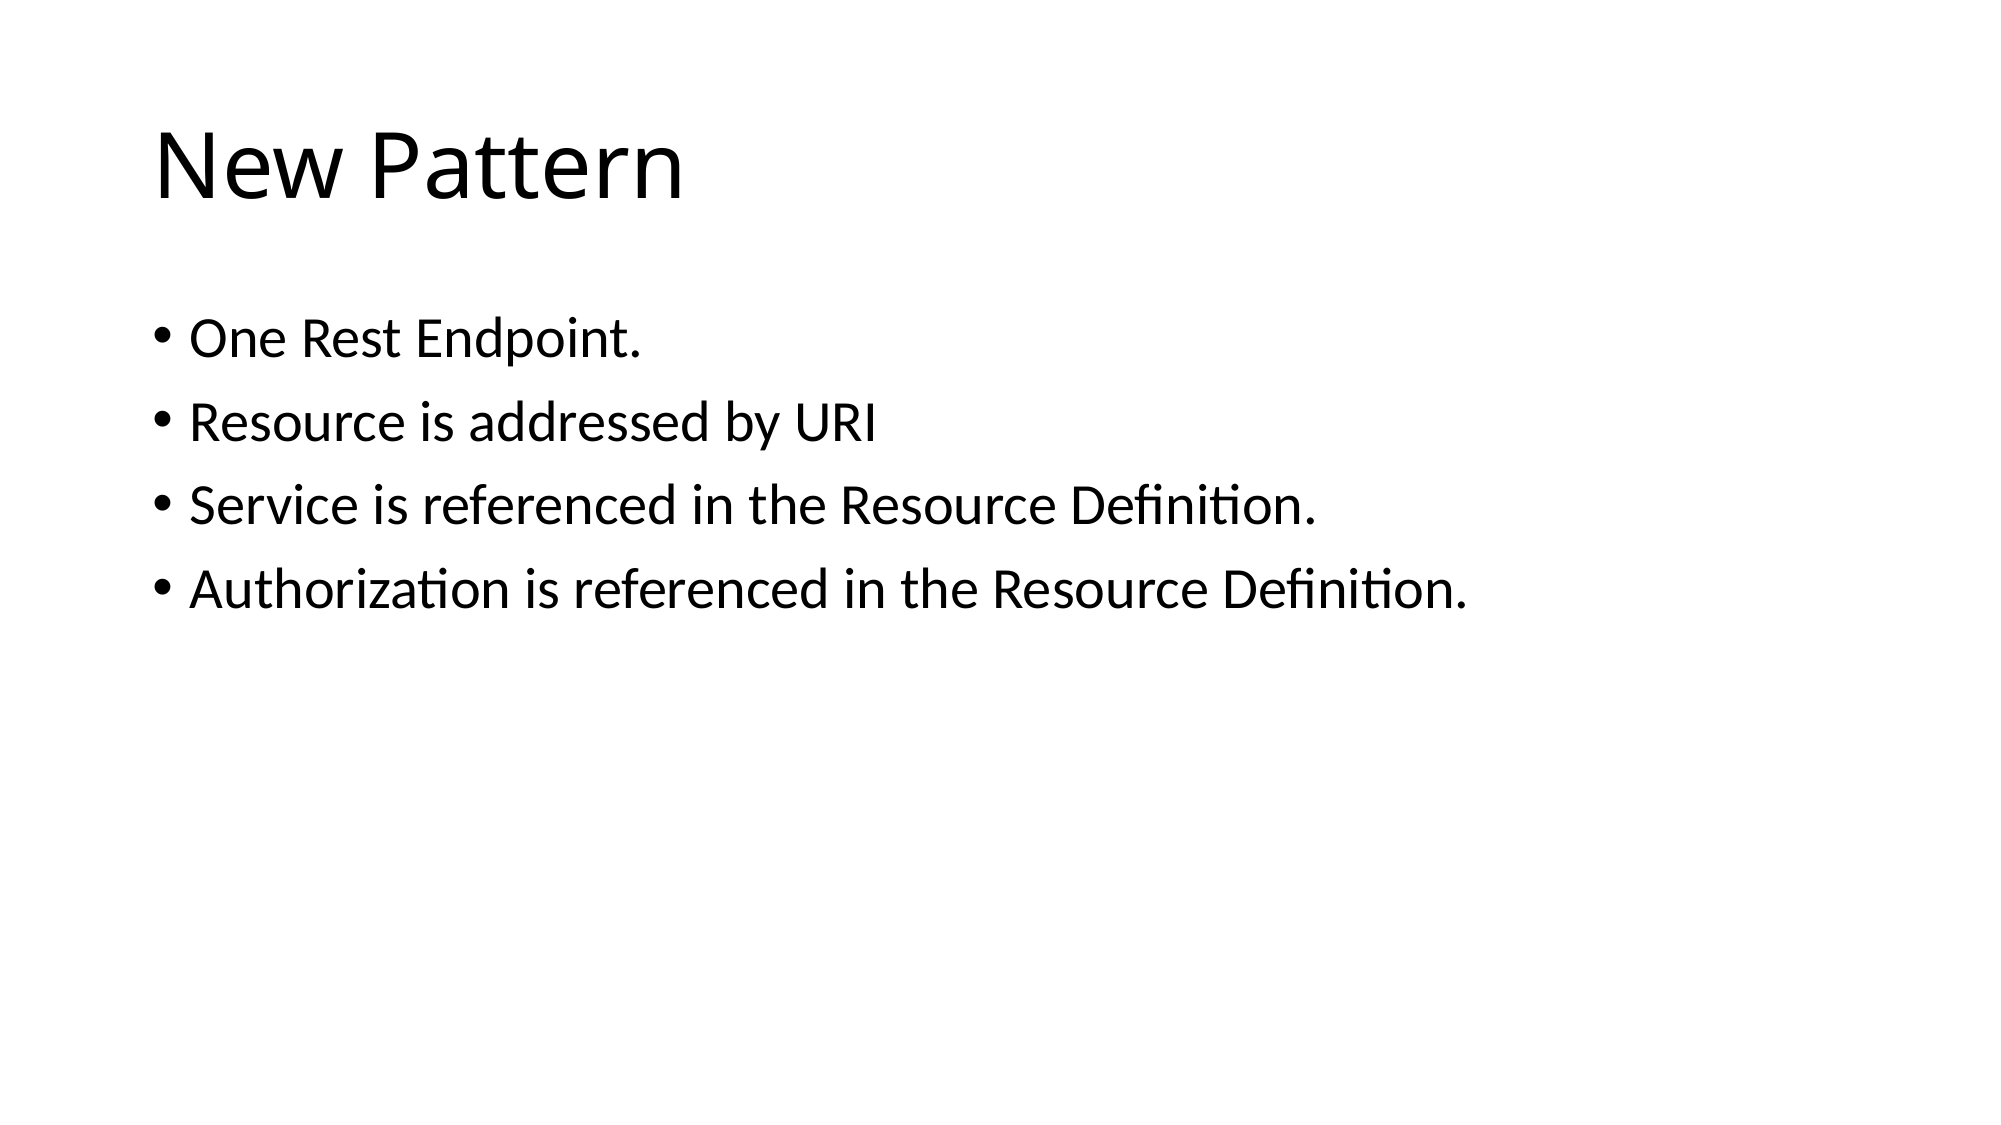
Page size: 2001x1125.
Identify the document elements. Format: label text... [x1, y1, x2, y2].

list One Rest Endpoint. Resource is addressed by URI Service is referenced in the Resource Definition. Authorization is referenced in the Resource Definition. [137, 299, 1863, 1014]
title New Pattern [137, 59, 1863, 278]
